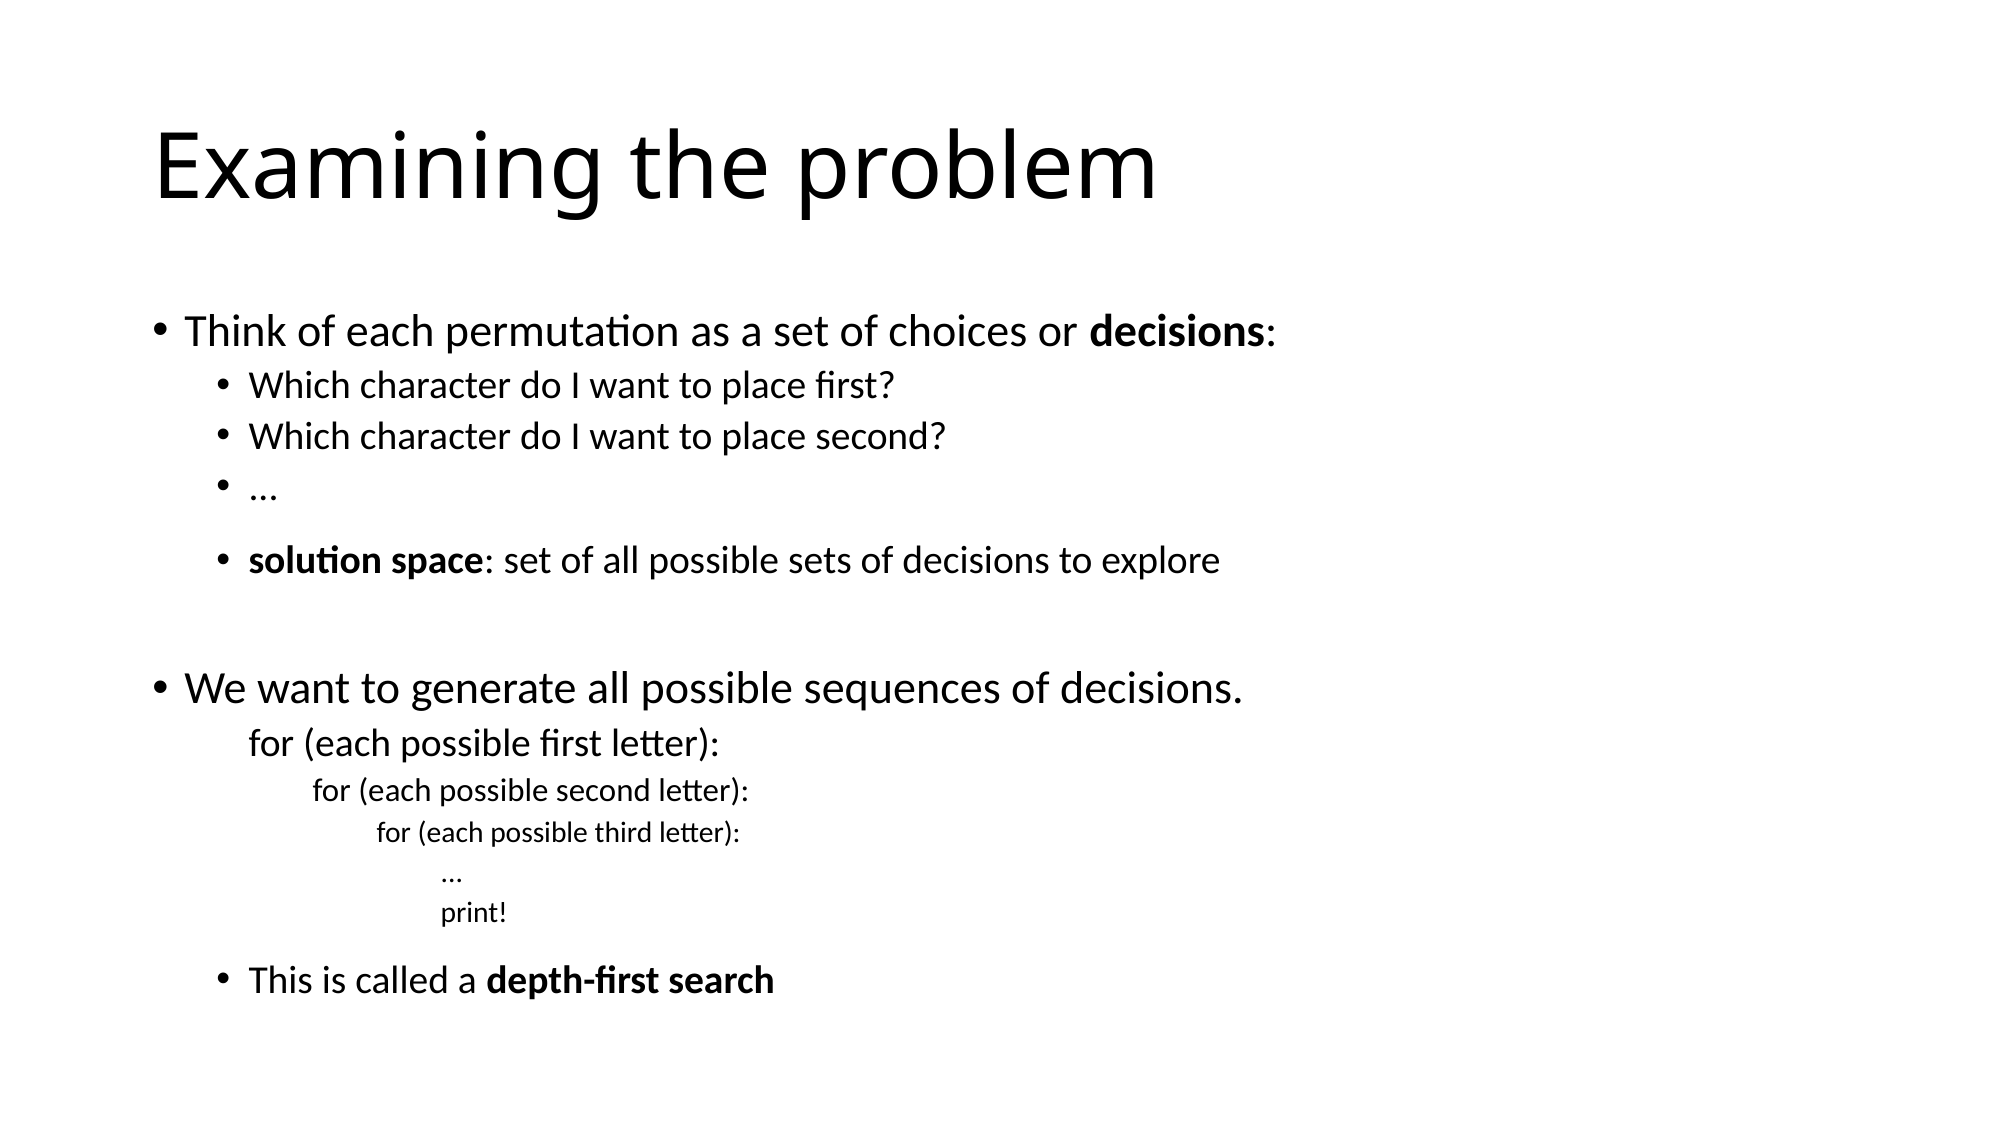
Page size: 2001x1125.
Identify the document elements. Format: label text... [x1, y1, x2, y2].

title Examining the problem [137, 59, 1863, 278]
list Think of each permutation as a set of choices or decisions: Which character do I want to place first? Which character do I want to place second? ... solution space: set of all possible sets of decisions to explore We want to generate all possible sequences of decisions. for (each possible first letter): for (each possible second letter): for (each possible third letter): ... print! This is called a depth-first search [137, 299, 1863, 1014]
